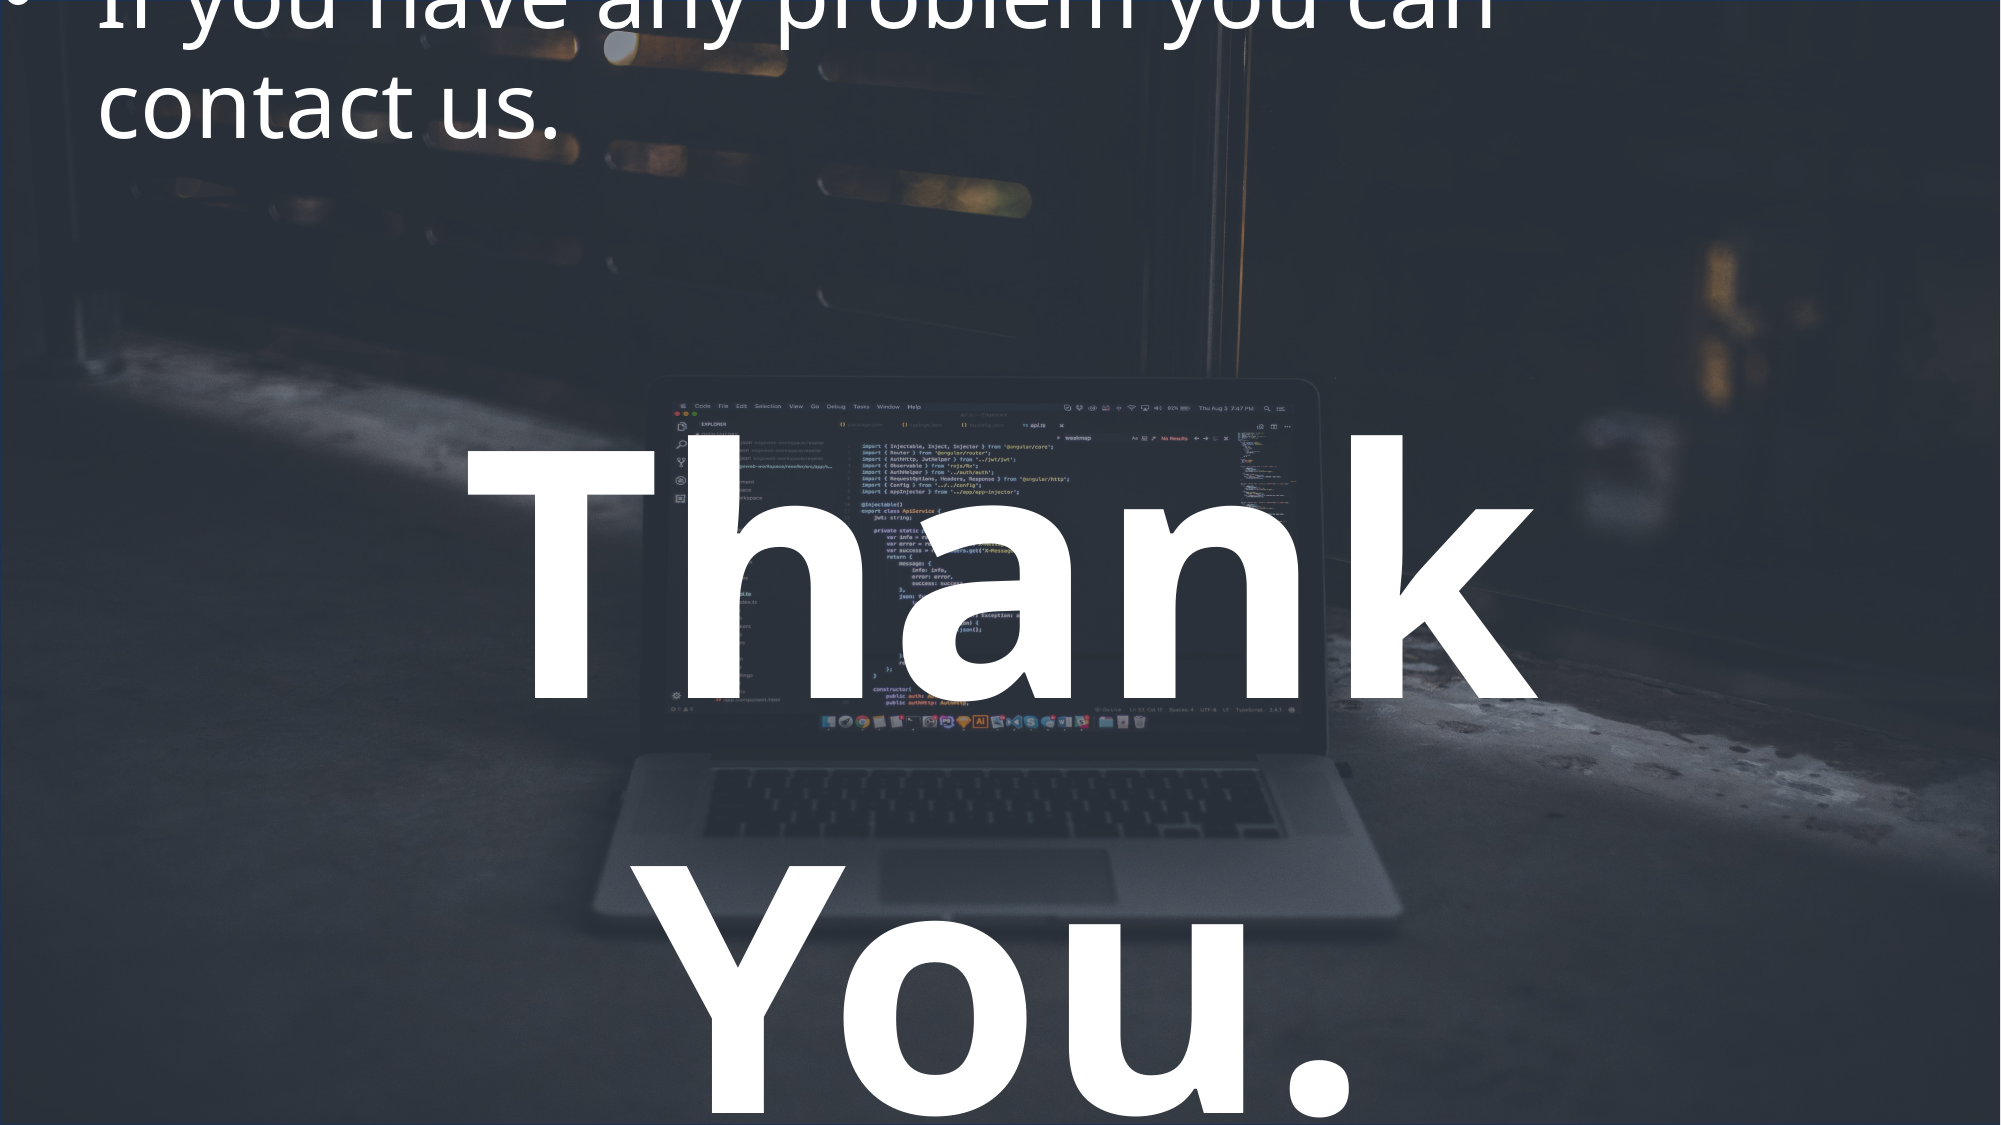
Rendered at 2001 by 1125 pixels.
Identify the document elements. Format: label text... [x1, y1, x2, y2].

text_box You can always use this in anywhere. This is easy to use. You can download textbooks and get the link of the lessons. You can save time by using this. If your are in a problem, you can watch a motivation video from here. If you have any problem you can contact us. [0, 0, 1670, 165]
text_box [0, 0, 2000, 1125]
text_box Thank You. [317, 345, 1683, 1125]
